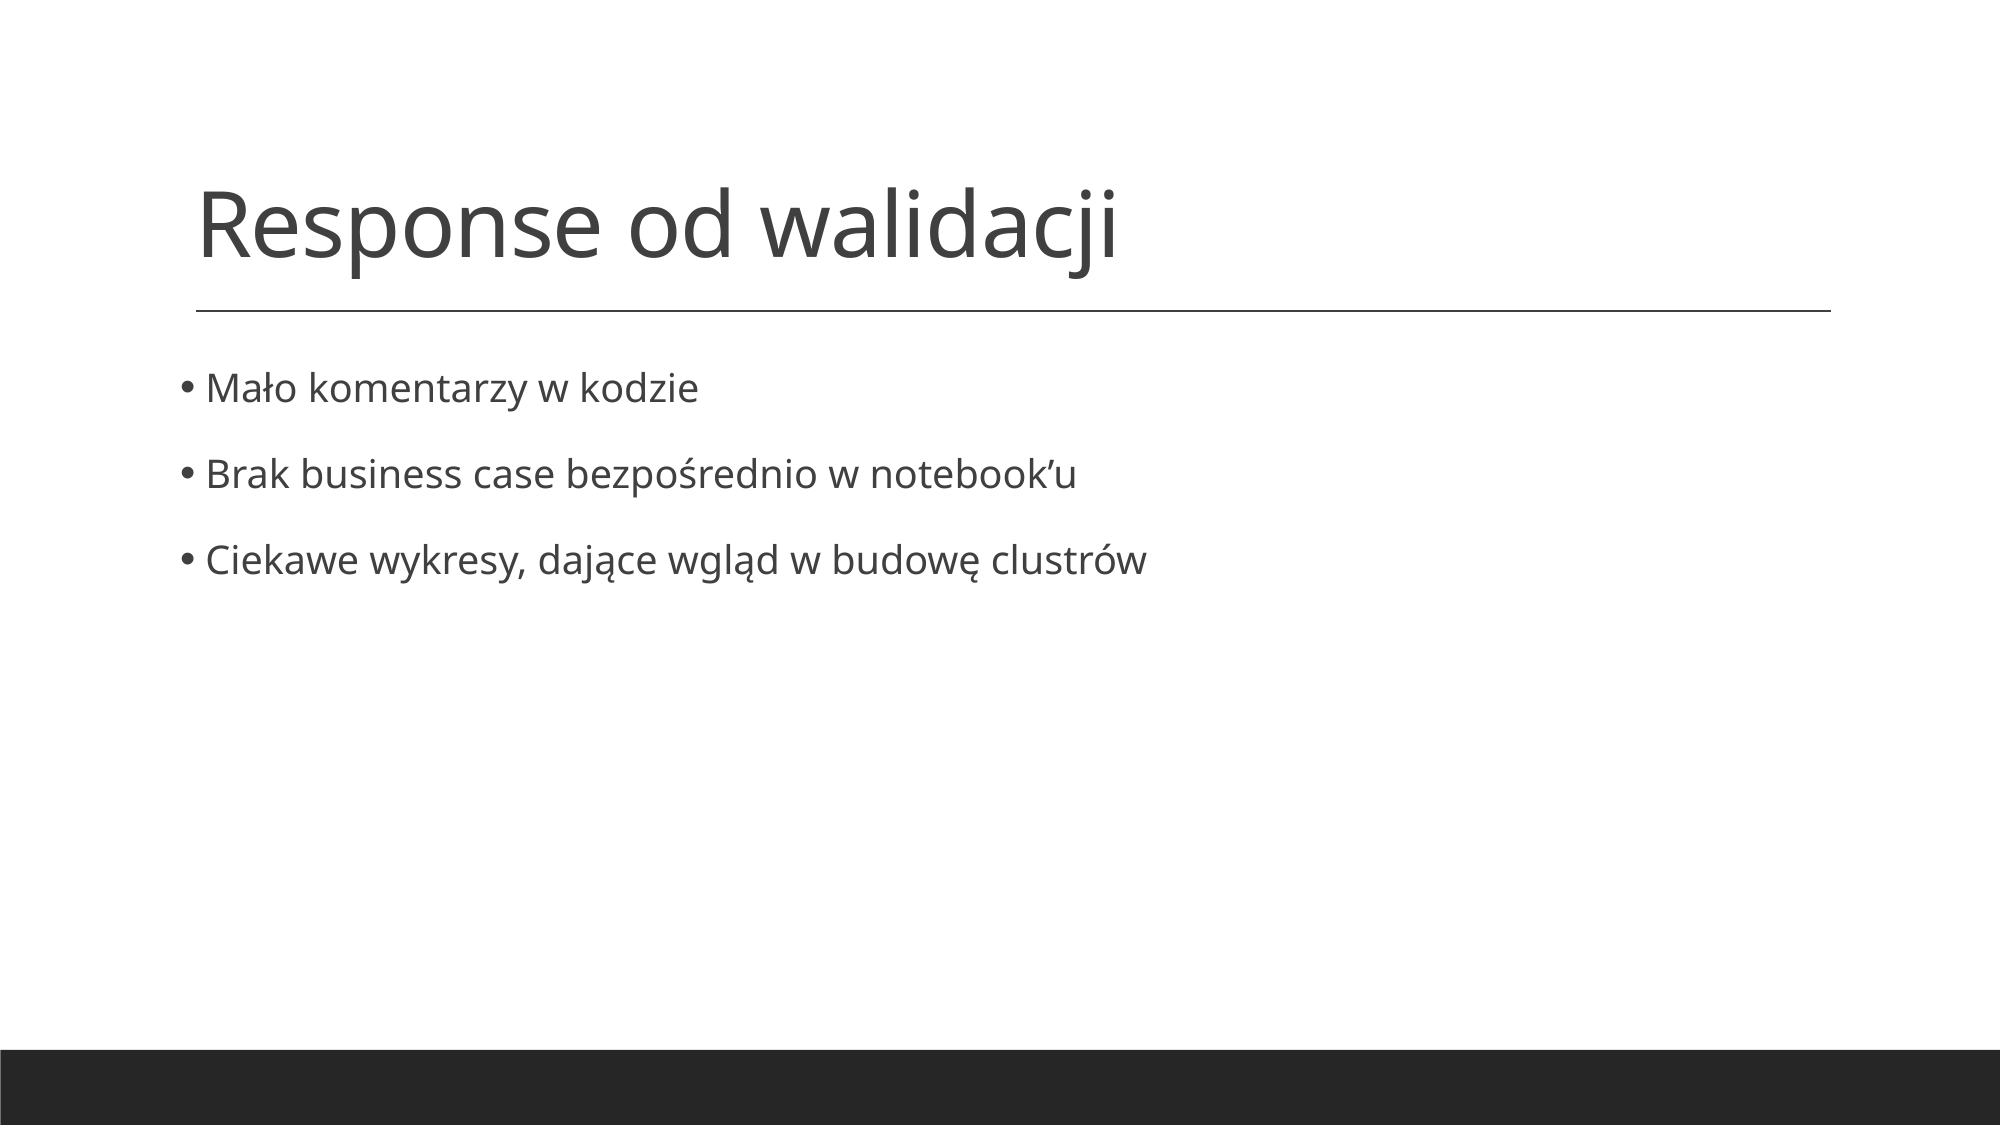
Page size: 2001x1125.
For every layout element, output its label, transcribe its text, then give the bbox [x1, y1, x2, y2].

title Response od walidacji [180, 47, 1830, 285]
list Mało komentarzy w kodzie Brak business case bezpośrednio w notebook’u Ciekawe wykresy, dające wgląd w budowę clustrów [180, 345, 1830, 963]
